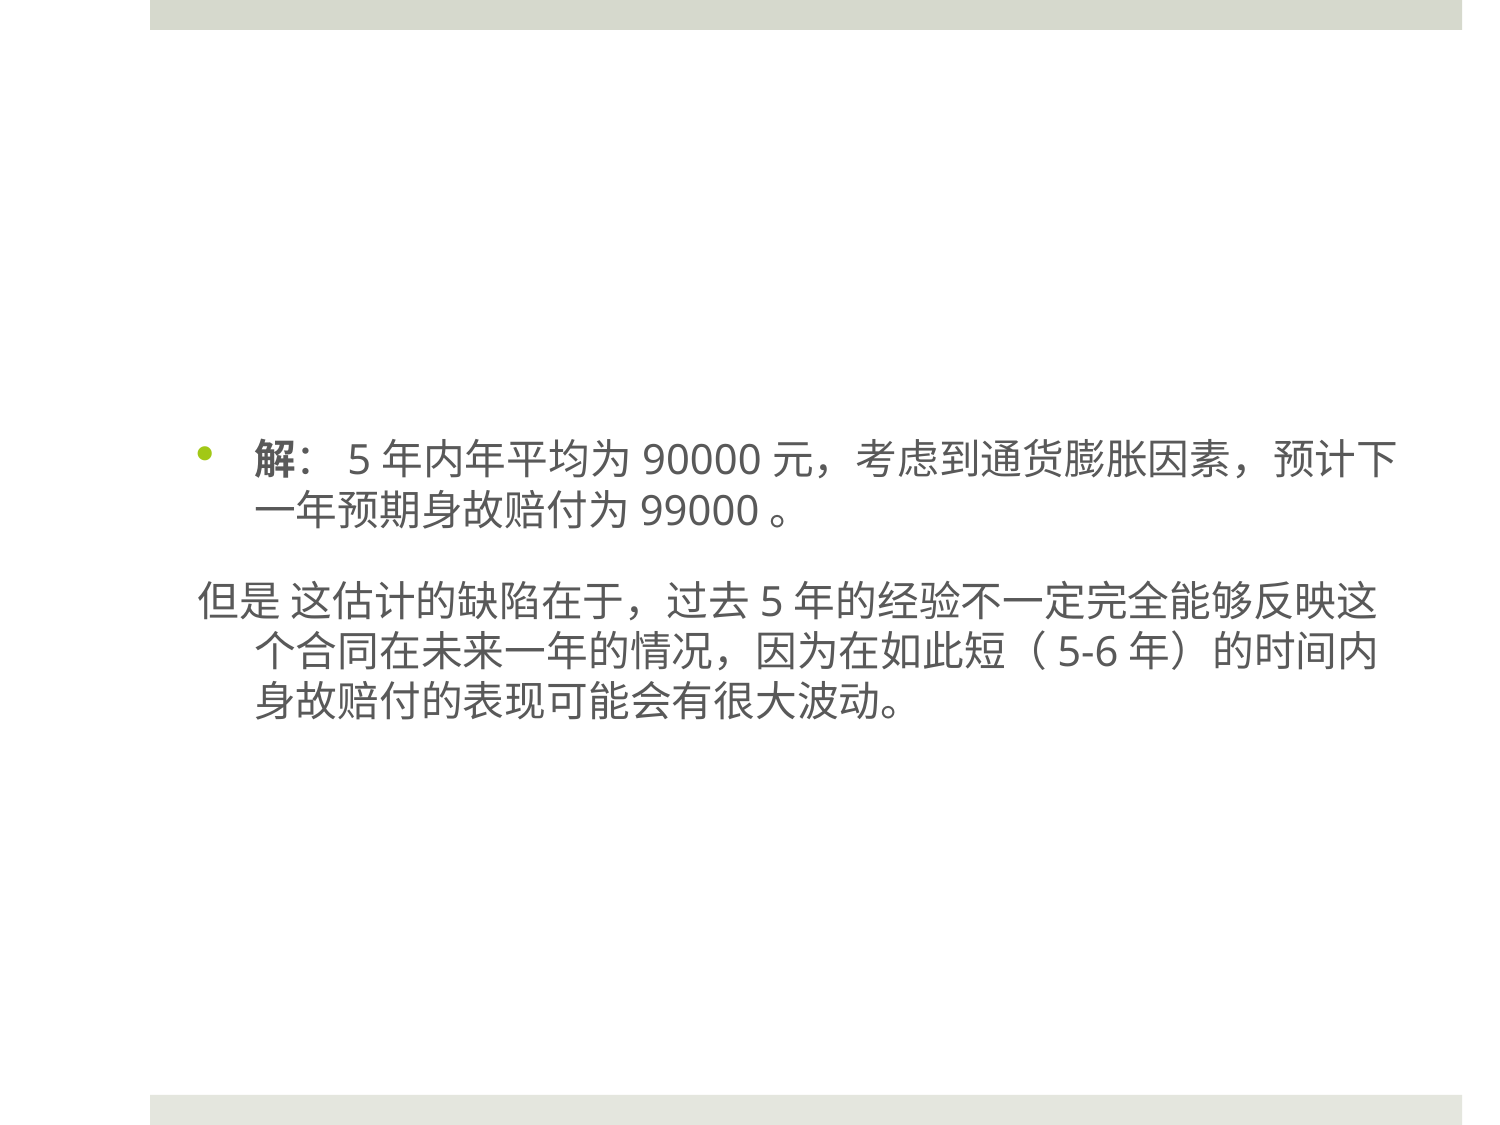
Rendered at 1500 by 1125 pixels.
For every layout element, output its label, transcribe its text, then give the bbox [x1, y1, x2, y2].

list 解：5年内年平均为90000元，考虑到通货膨胀因素，预计下一年预期身故赔付为99000。 但是 这估计的缺陷在于，过去5年的经验不一定完全能够反映这个合同在未来一年的情况，因为在如此短（5-6年）的时间内身故赔付的表现可能会有很大波动。 [182, 425, 1432, 1028]
